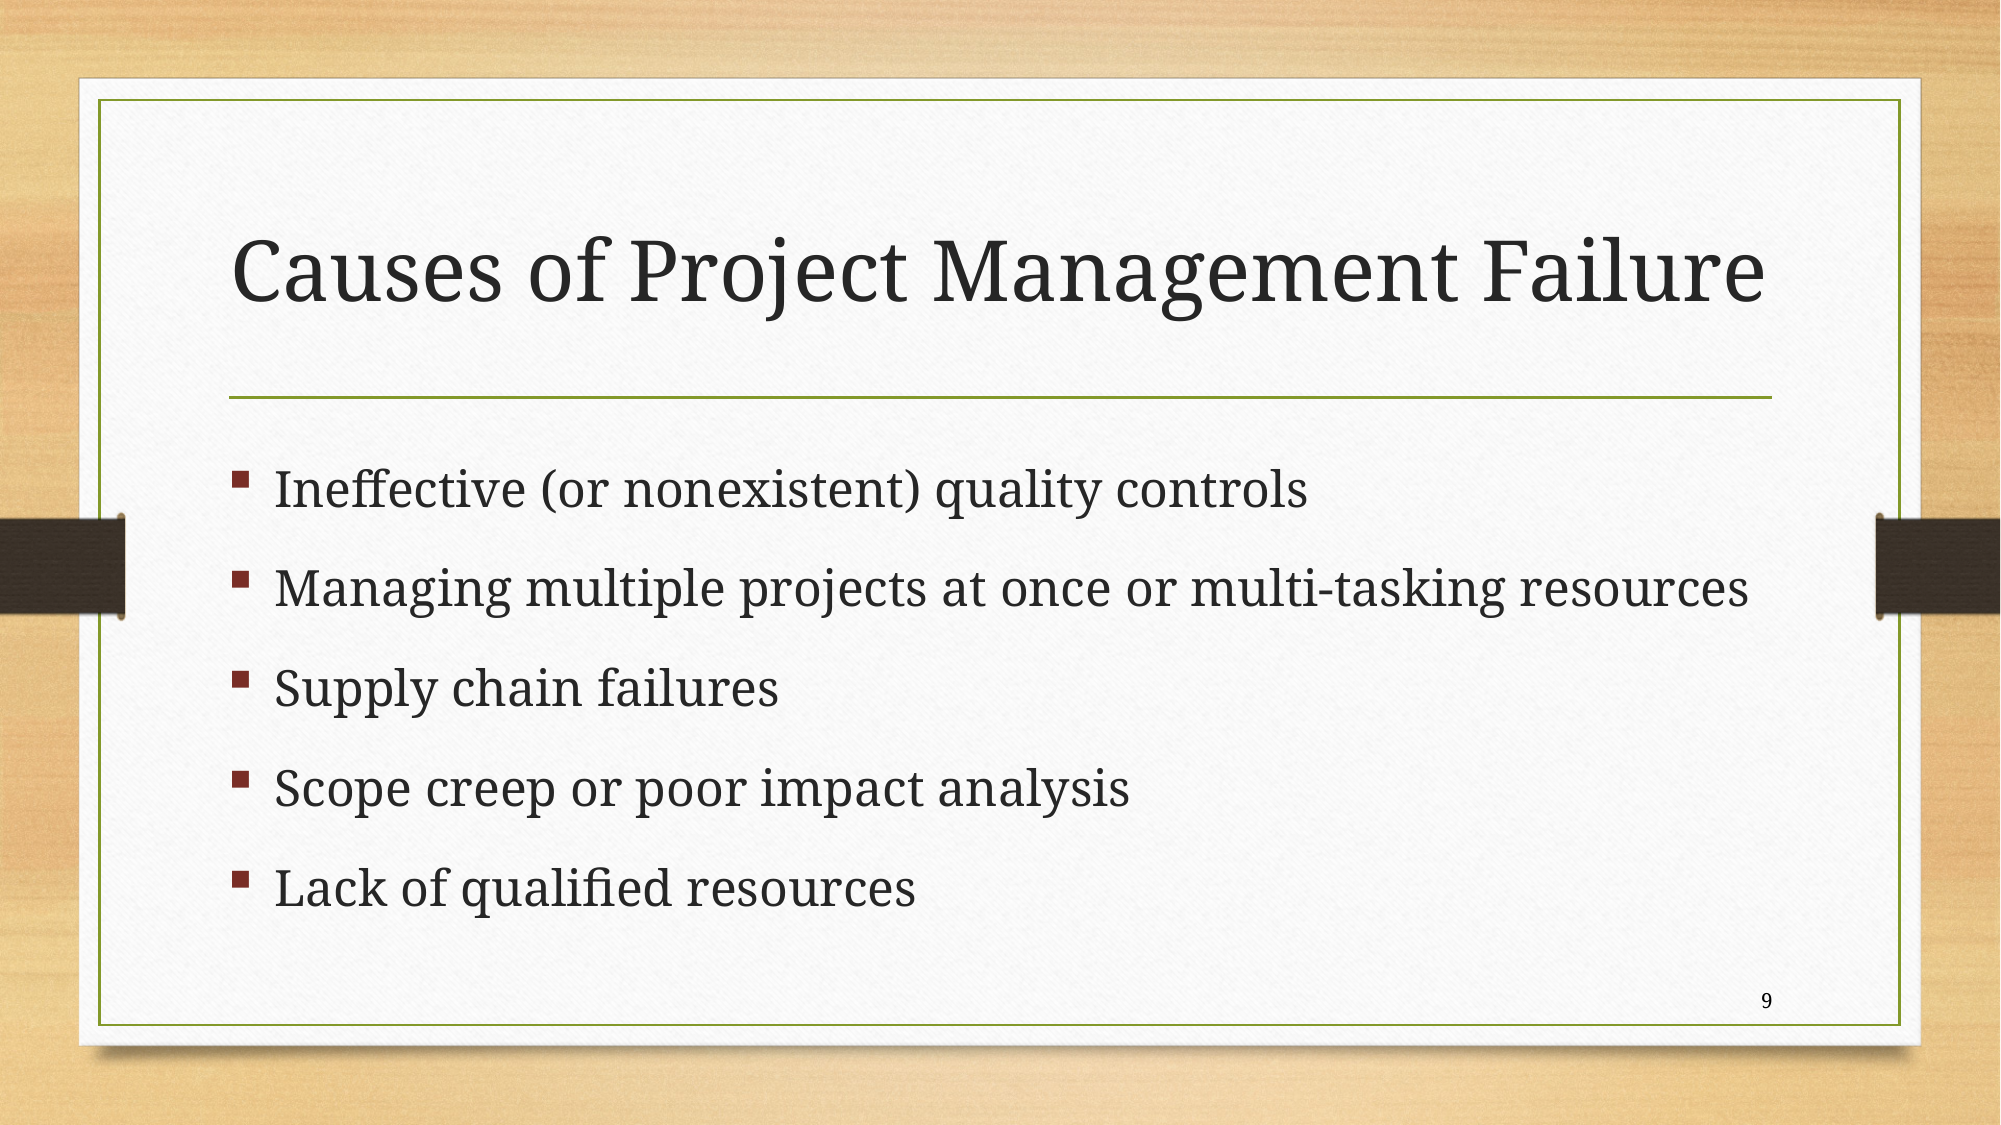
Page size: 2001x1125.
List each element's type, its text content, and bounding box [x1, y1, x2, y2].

title Causes of Project Management Failure [212, 161, 1788, 375]
picture [0, 0, 2001, 1125]
slide_number 9 [1698, 979, 1788, 1025]
list Ineffective (or nonexistent) quality controls Managing multiple projects at once or multi-tasking resources Supply chain failures Scope creep or poor impact analysis Lack of qualified resources [212, 419, 1788, 964]
